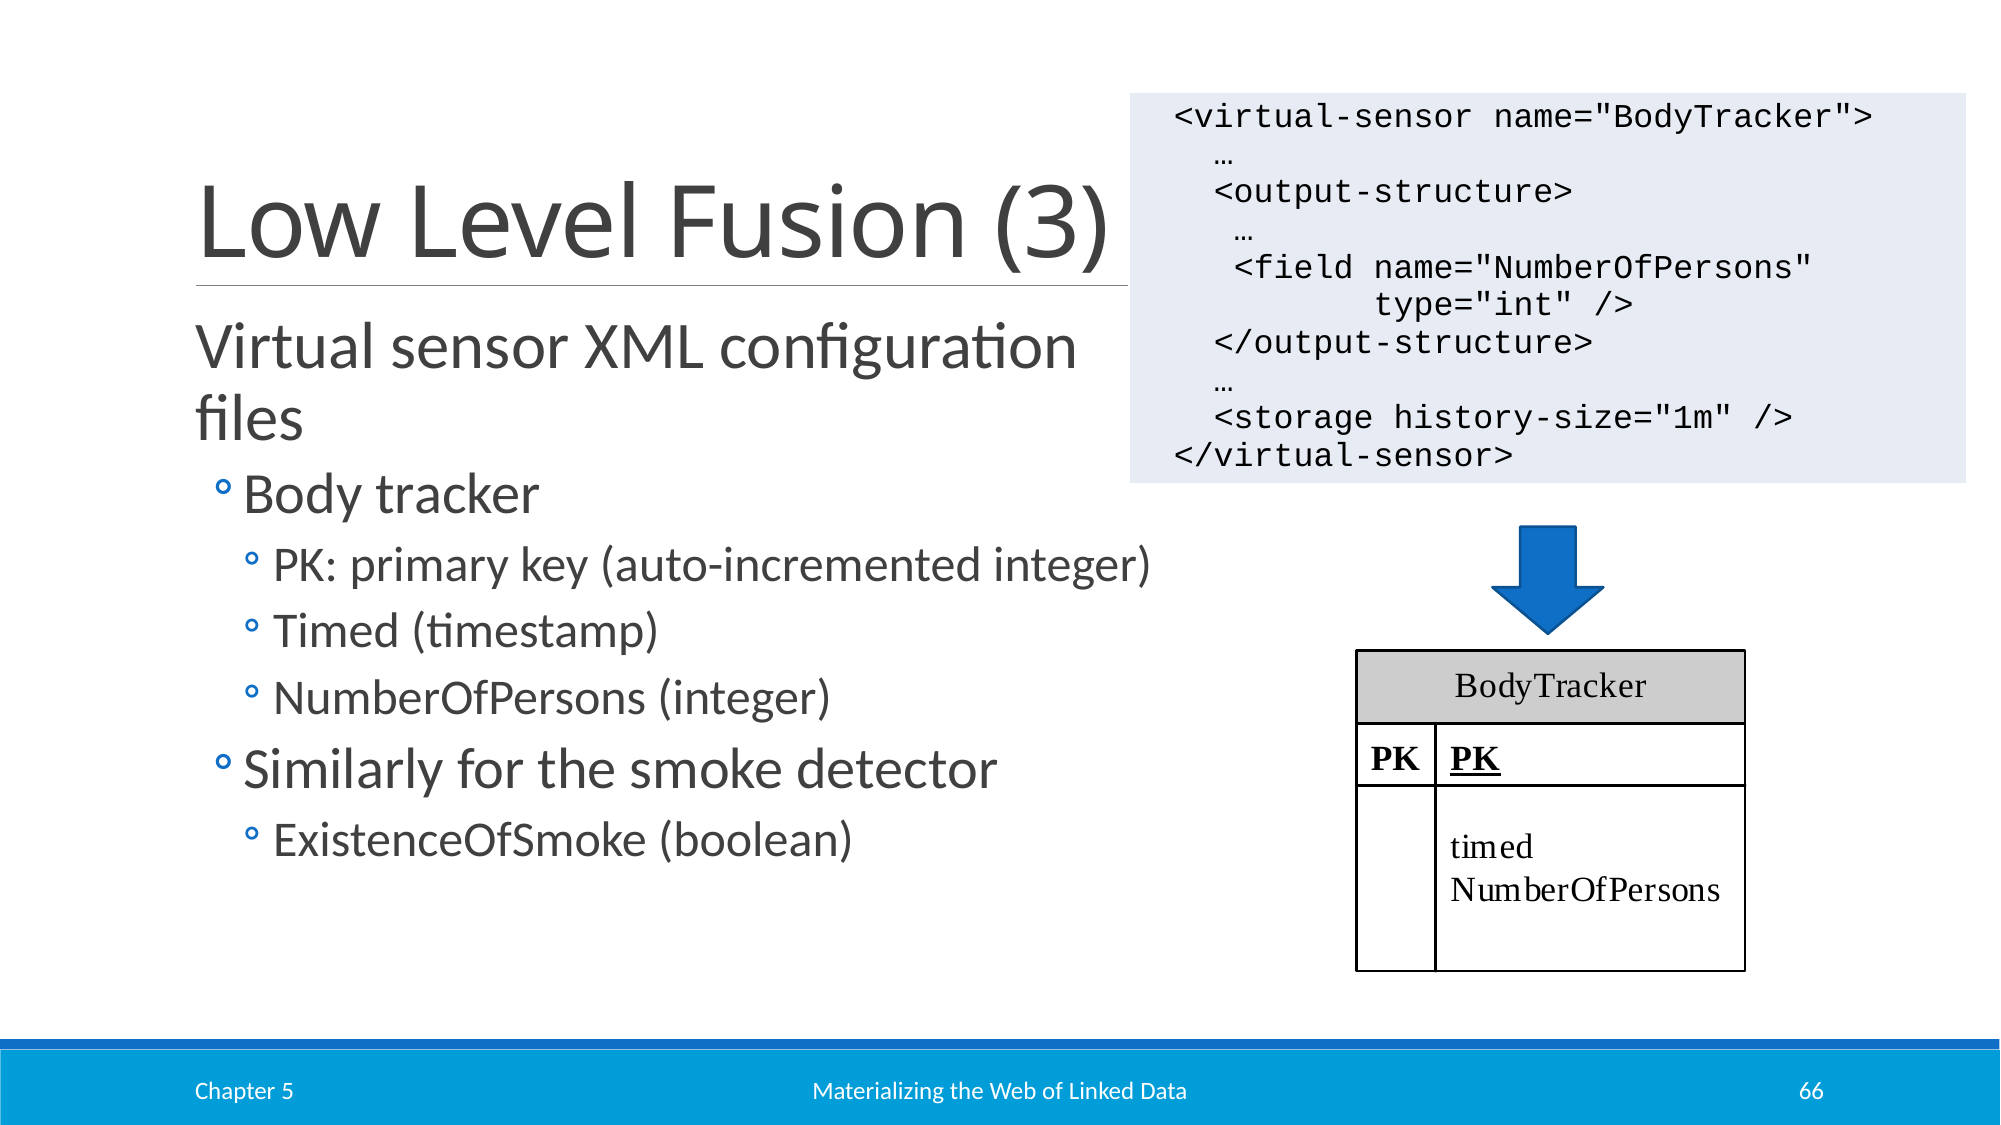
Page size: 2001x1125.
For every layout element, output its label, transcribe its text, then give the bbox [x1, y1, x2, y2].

title Low Level Fusion (3) [180, 47, 1830, 285]
footer Materializing the Web of Linked Data [604, 1059, 1396, 1120]
list Virtual sensor XML configuration files Body tracker PK: primary key (auto-incremented integer) Timed (timestamp) NumberOfPersons (integer) Similarly for the smoke detector ExistenceOfSmoke (boolean) [180, 302, 1190, 1017]
text_box [1491, 525, 1605, 635]
slide_number Chapter 5 [180, 1059, 586, 1120]
picture [1348, 644, 1748, 974]
table_header <virtual-sensor name="BodyTracker"> … <output-structure> … <field name="NumberOfPersons" type="int" /> </output-structure> … <storage history-size="1m" /> </virtual-sensor> [1130, 93, 1966, 483]
slide_number 66 [1624, 1059, 1840, 1120]
